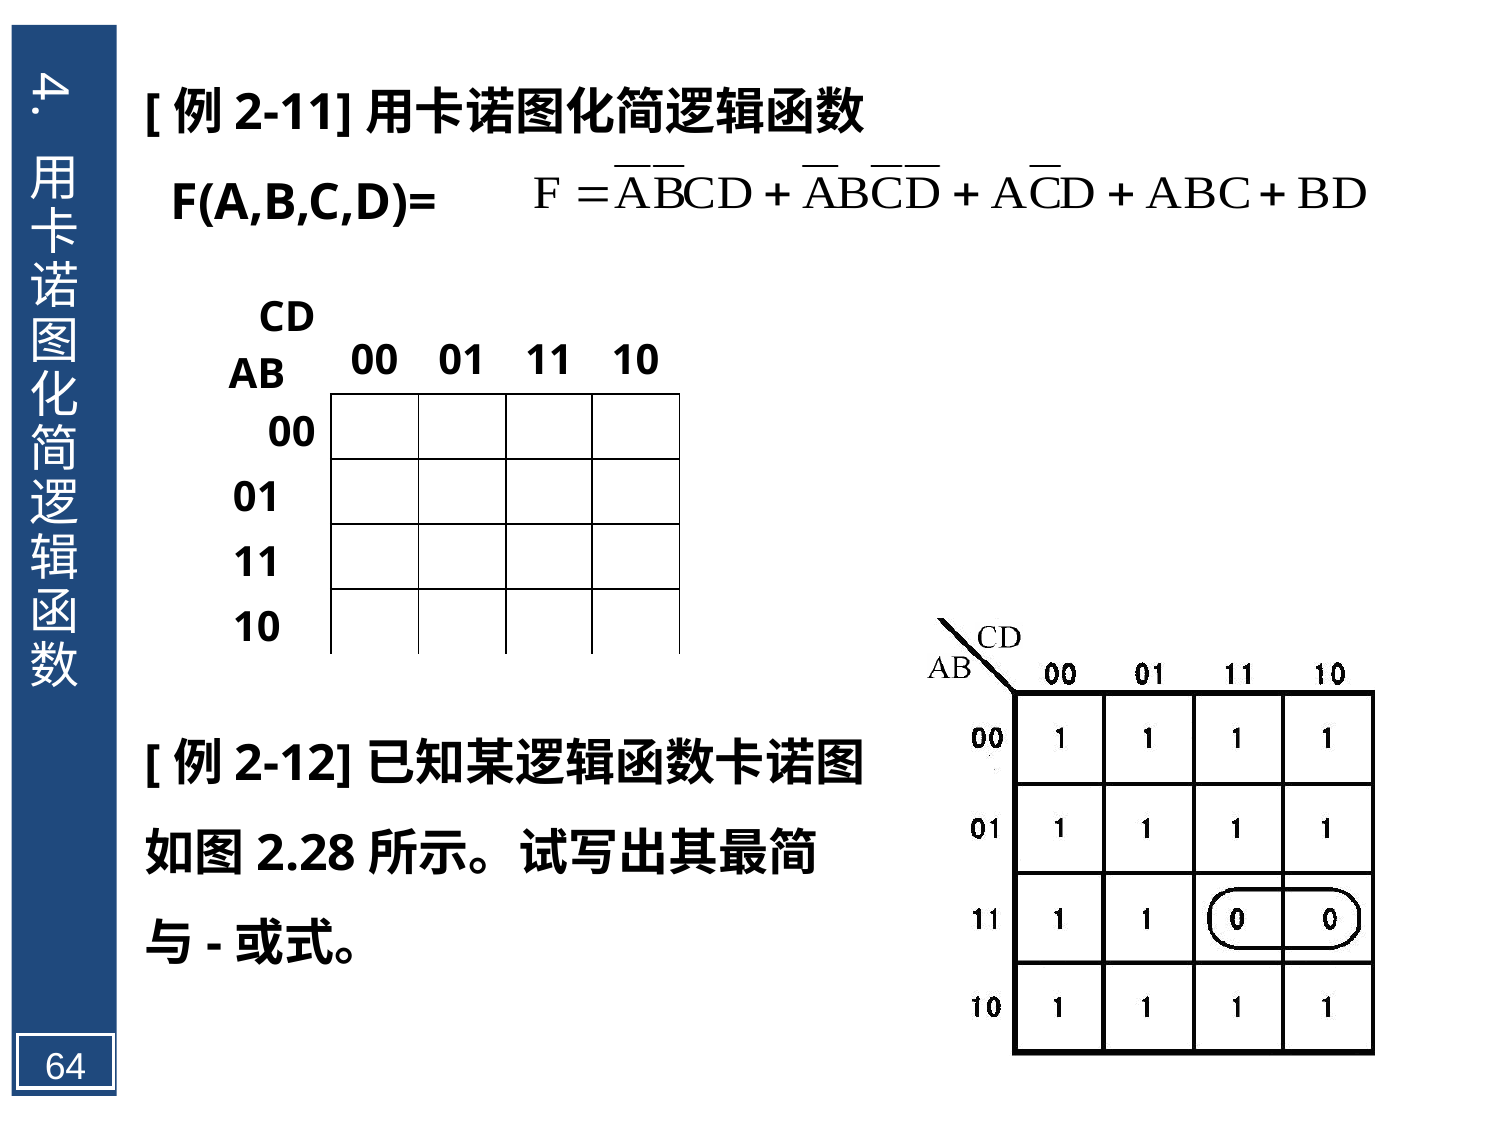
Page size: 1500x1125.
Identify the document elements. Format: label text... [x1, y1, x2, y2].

text_box [例2-11]用卡诺图化简逻辑函数 F(A,B,C,D)= [129, 42, 1394, 238]
table_cell [332, 395, 418, 458]
table_header 11 [506, 279, 592, 393]
slide_number 64 [16, 1033, 115, 1090]
table_cell [419, 460, 505, 523]
table_header 10 [592, 279, 680, 393]
table_header 01 [418, 279, 506, 393]
table_cell [593, 460, 679, 523]
table_cell [419, 395, 505, 458]
table_cell 01 [183, 459, 330, 524]
table_cell [593, 590, 679, 654]
table_cell [332, 525, 418, 588]
table_cell 10 [183, 589, 330, 654]
picture [926, 618, 1375, 1057]
table_cell [507, 460, 591, 523]
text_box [524, 154, 1377, 221]
table_cell [593, 525, 679, 588]
table_cell [332, 590, 418, 654]
table_header 00 [331, 279, 418, 393]
table_cell [332, 460, 418, 523]
table_cell [507, 525, 591, 588]
table_cell 11 [183, 524, 330, 589]
table_header CD AB [183, 279, 331, 394]
title 4. 用卡诺图化简逻辑函数 [15, 57, 113, 1066]
table_cell [507, 395, 591, 458]
table_cell [419, 590, 505, 654]
text_box [例2-12]已知某逻辑函数卡诺图如图2.28所示。试写出其最简与-或式。 [129, 693, 898, 978]
table_cell [419, 525, 505, 588]
table_cell [593, 395, 679, 458]
table_cell 00 [183, 394, 330, 459]
table_cell [507, 590, 591, 654]
